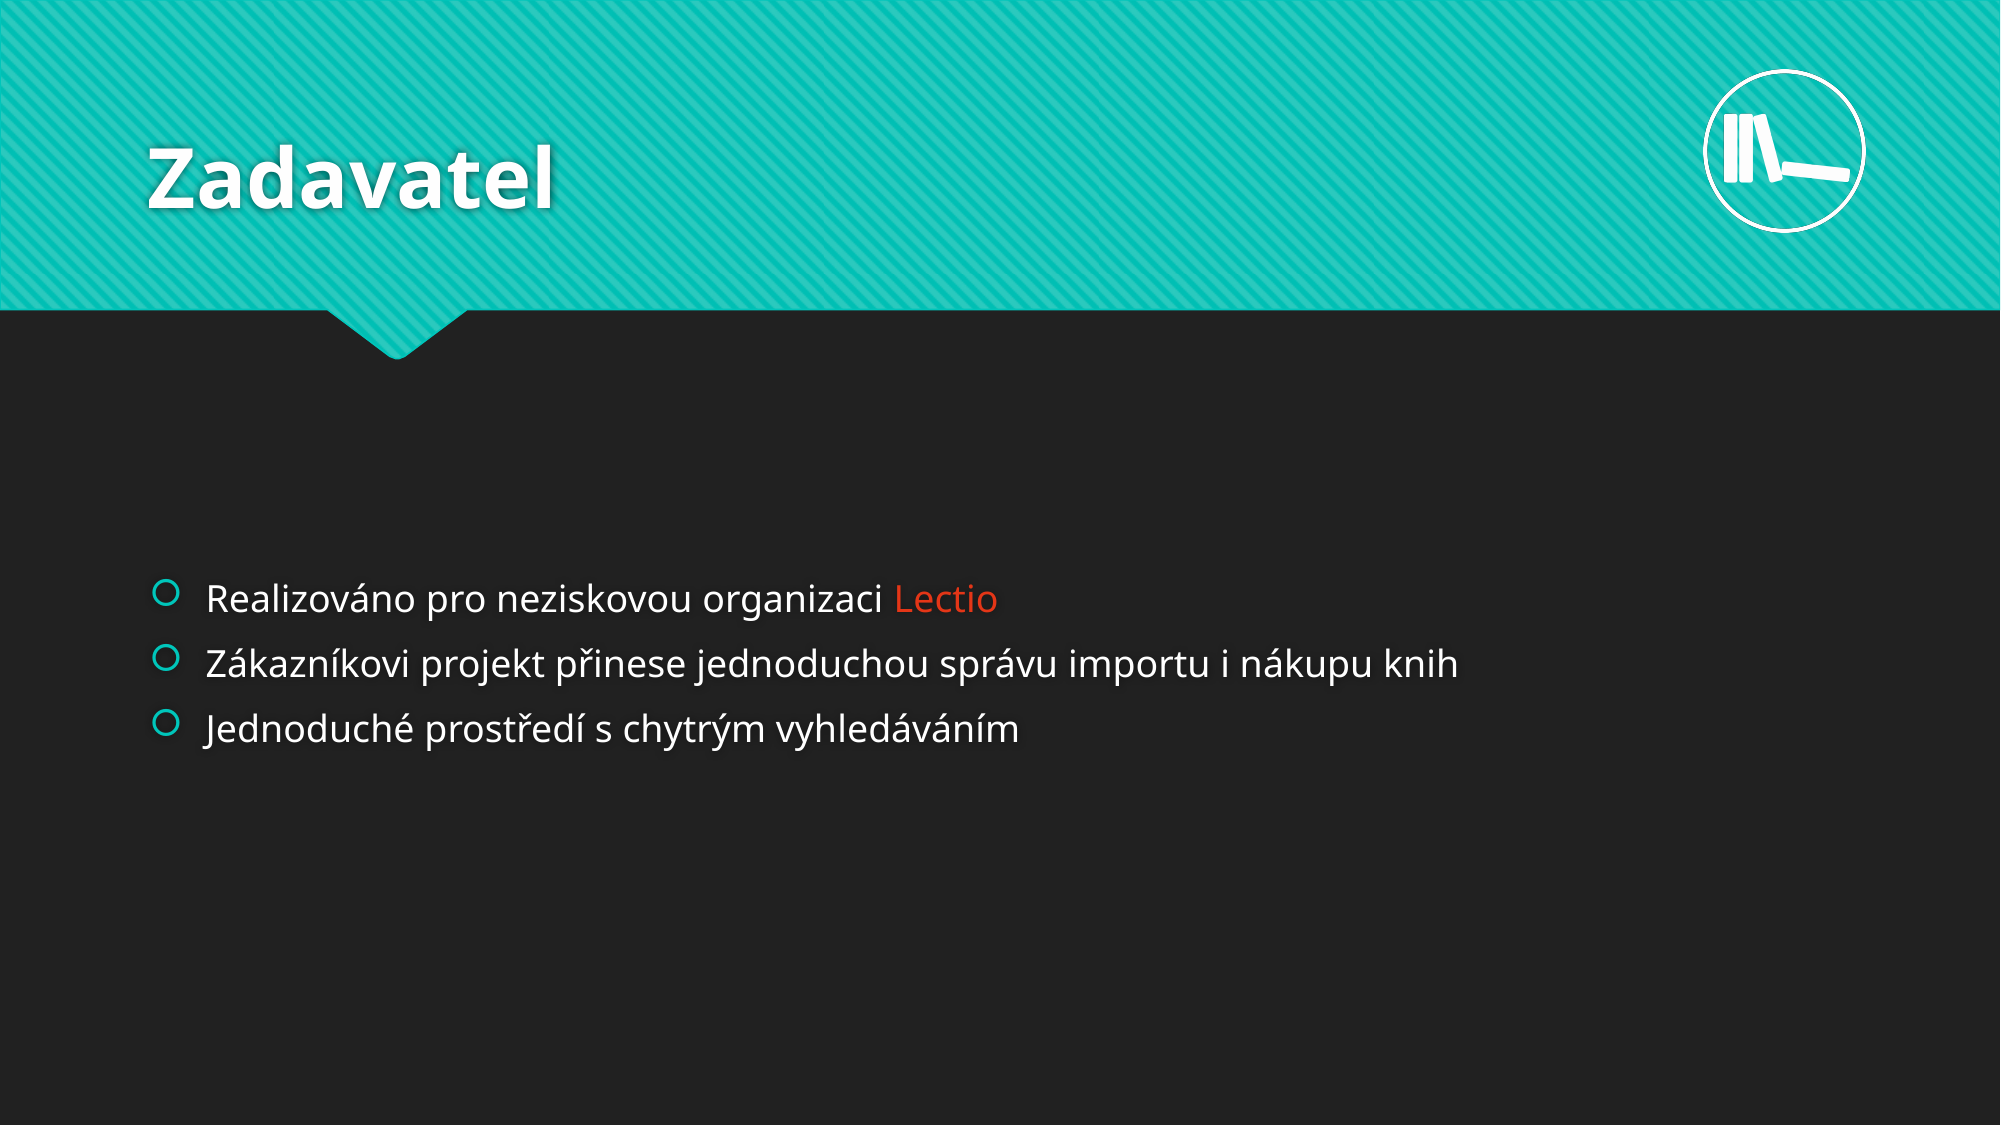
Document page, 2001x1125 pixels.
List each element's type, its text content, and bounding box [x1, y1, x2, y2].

picture [1702, 69, 1866, 233]
title Zadavatel [132, 73, 1702, 233]
list Realizováno pro neziskovou organizaci Lectio Zákazníkovi projekt přinese jednoduchou správu importu i nákupu knih Jednoduché prostředí s chytrým vyhledáváním [134, 364, 1866, 962]
